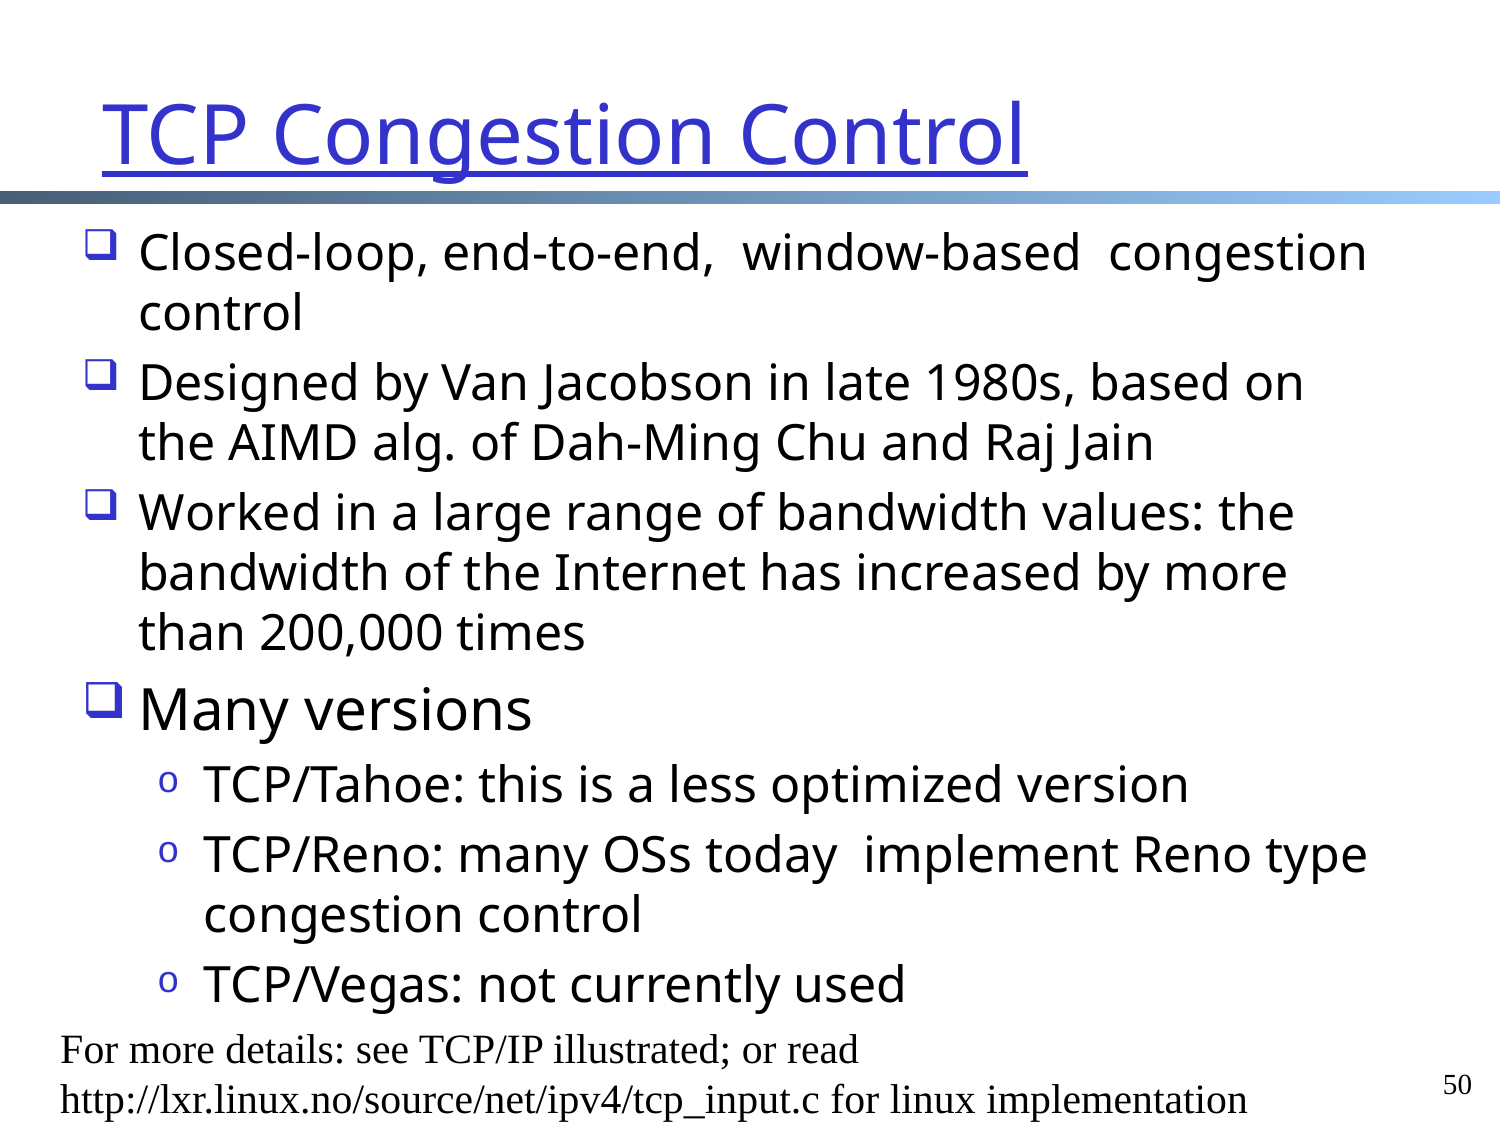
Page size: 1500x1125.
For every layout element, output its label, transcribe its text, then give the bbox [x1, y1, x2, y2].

text_box For more details: see TCP/IP illustrated; or read http://lxr.linux.no/source/net/ipv4/tcp_input.c for linux implementation [45, 1014, 1264, 1125]
text_box TCP Congestion Control [87, 37, 1363, 213]
text_box [1424, 191, 1428, 204]
slide_number 50 [1418, 1057, 1488, 1115]
text_box Closed-loop, end-to-end, window-based congestion control Designed by Van Jacobson in late 1980s, based on the AIMD alg. of Dah-Ming Chu and Raj Jain Worked in a large range of bandwidth values: the bandwidth of the Internet has increased by more than 200,000 times Many versions TCP/Tahoe: this is a less optimized version TCP/Reno: many OSs today implement Reno type congestion control TCP/Vegas: not currently used [67, 213, 1403, 1051]
